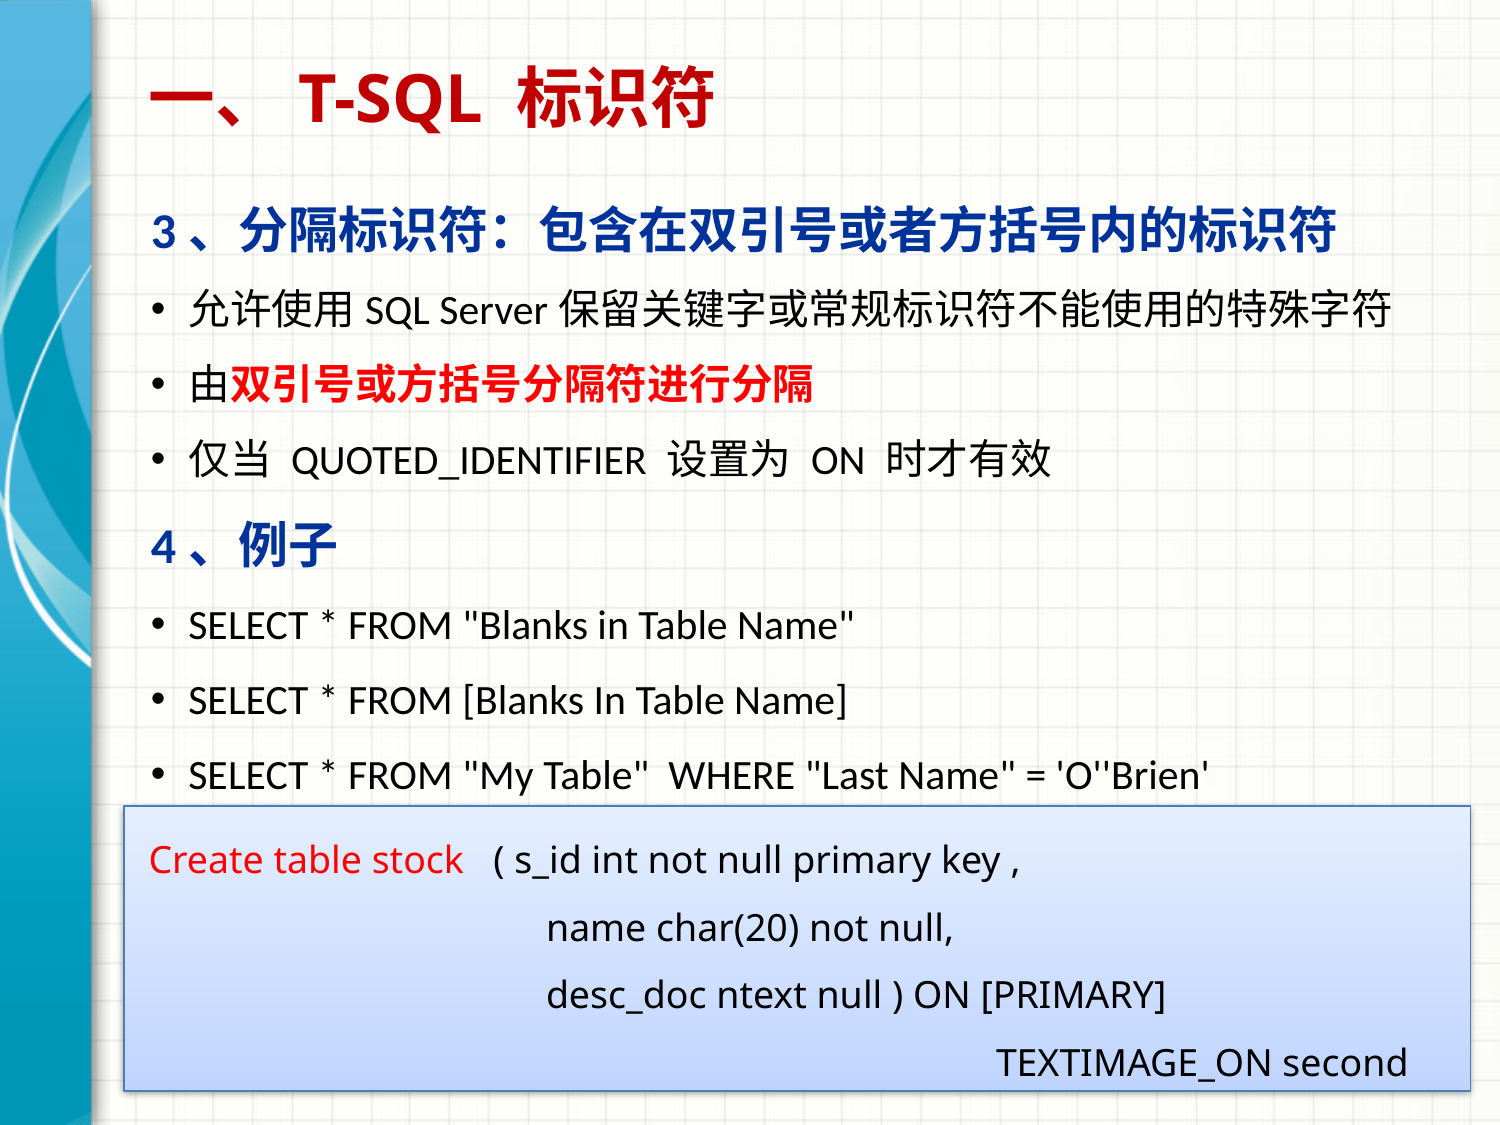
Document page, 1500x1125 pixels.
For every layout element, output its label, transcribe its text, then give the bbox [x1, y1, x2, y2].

list 3、分隔标识符：包含在双引号或者方括号内的标识符 允许使用SQL Server保留关键字或常规标识符不能使用的特殊字符 由双引号或方括号分隔符进行分隔 仅当 QUOTED_IDENTIFIER 设置为 ON 时才有效 4、例子 SELECT * FROM "Blanks in Table Name" SELECT * FROM [Blanks In Table Name] SELECT * FROM "My Table" WHERE "Last Name" = 'O''Brien' [135, 160, 1470, 799]
picture [0, 0, 1500, 1125]
text_box Create table stock ( s_id int not null primary key , name char(20) not null, desc_doc ntext null ) ON [PRIMARY] TEXTIMAGE_ON second [123, 805, 1471, 1092]
title 一、T-SQL 标识符 [133, 30, 1459, 161]
